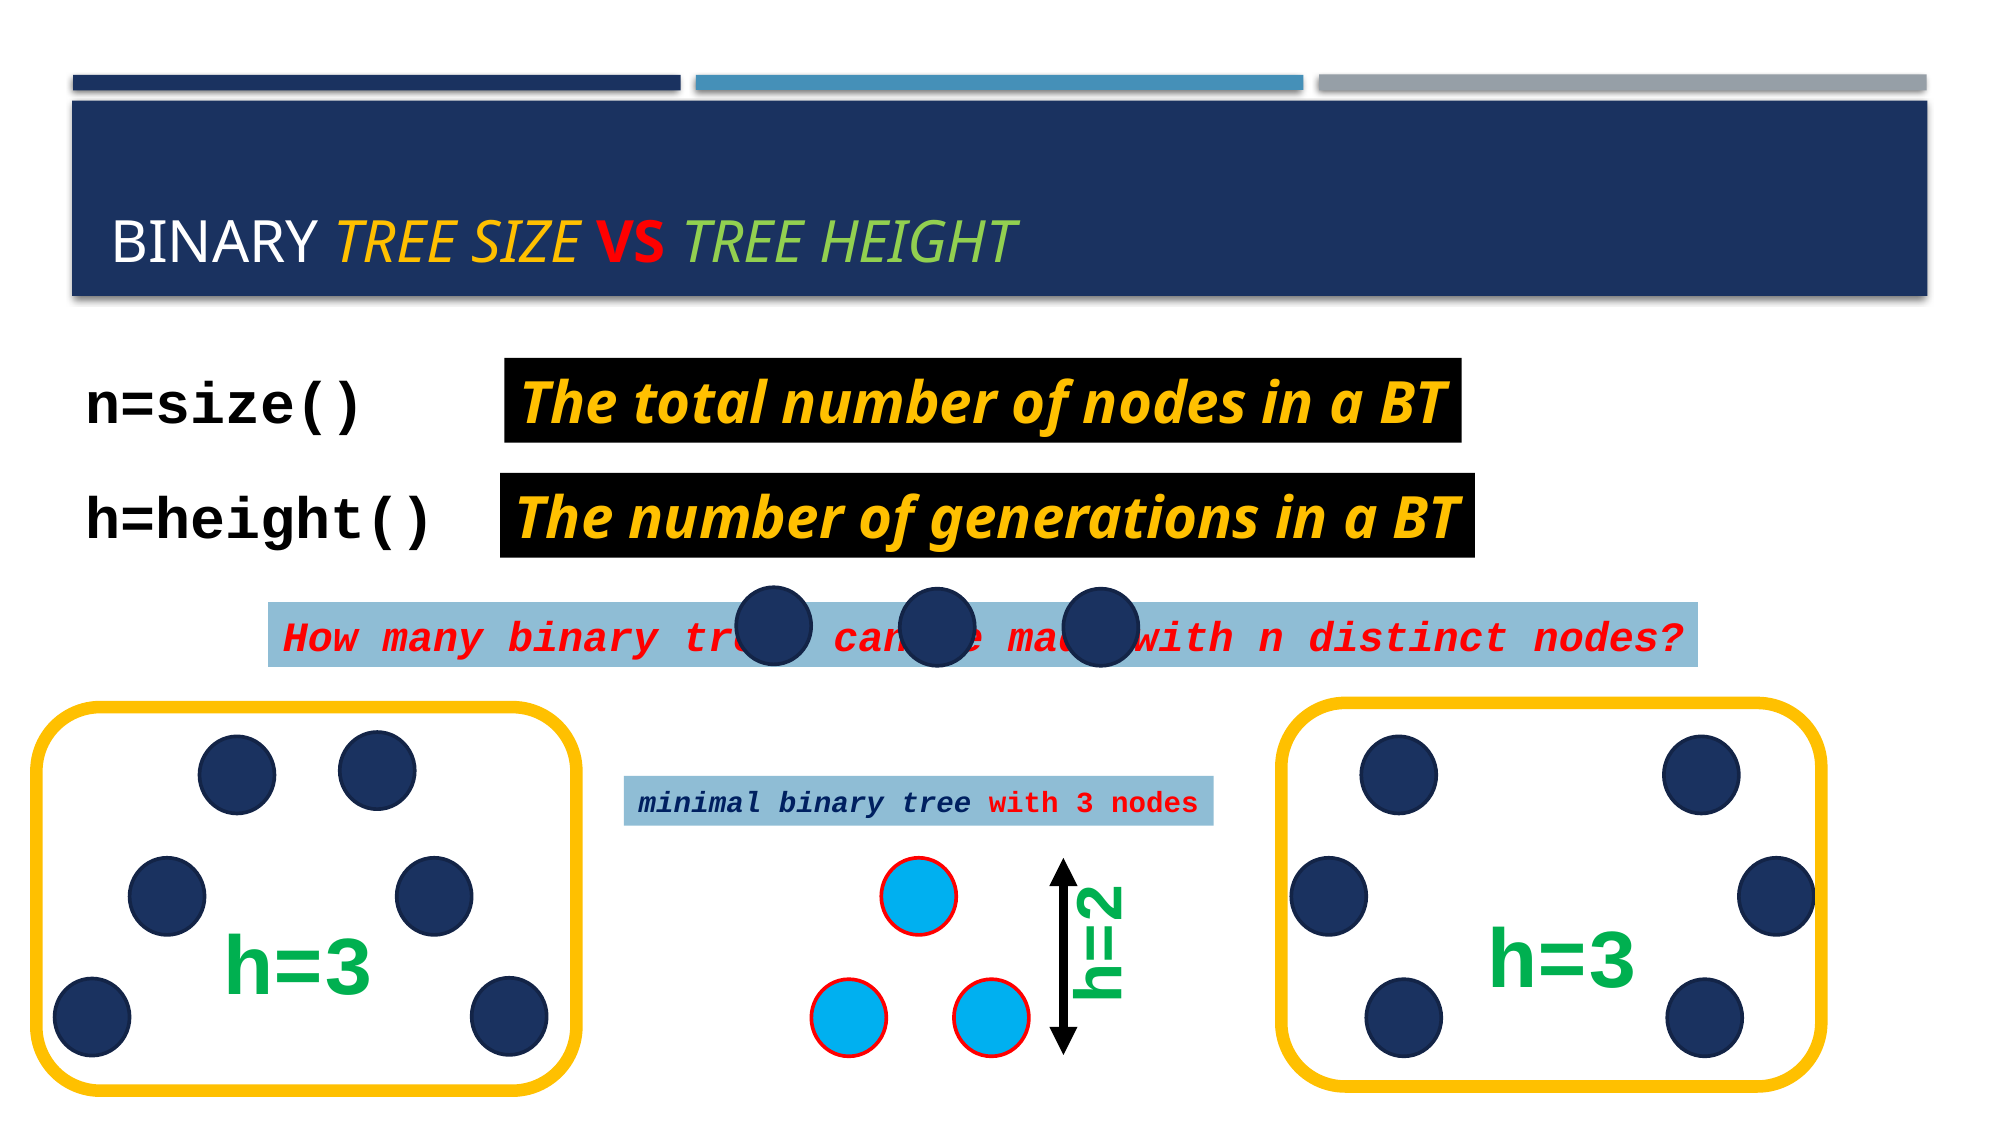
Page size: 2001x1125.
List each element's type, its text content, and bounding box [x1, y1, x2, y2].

text_box The number of generations in a BT [500, 472, 1475, 558]
text_box h=2 [1070, 881, 1159, 1018]
text_box h=3 [1472, 896, 1653, 1012]
text_box h=3 [208, 903, 389, 1019]
text_box n=size() [70, 357, 381, 443]
text_box The total number of nodes in a BT [504, 357, 1462, 443]
text_box How many binary trees can be made with n distinct nodes? [1112, 602, 1698, 667]
text_box h=2 [1047, 881, 1057, 1018]
text_box [34, 705, 579, 1093]
text_box h=height() [71, 472, 451, 558]
text_box [897, 586, 977, 668]
text_box [1061, 586, 1141, 668]
text_box [734, 585, 814, 667]
text_box [952, 977, 1031, 1059]
text_box minimal binary tree with 3 nodes [623, 775, 1214, 826]
text_box How many binary trees can be made with n distinct nodes? [777, 602, 926, 667]
text_box [1279, 701, 1824, 1089]
text_box [879, 855, 959, 937]
text_box [809, 977, 889, 1059]
title Binary tree size vs tree height [95, 115, 1905, 282]
text_box How many binary trees can be made with n distinct nodes? [949, 602, 1089, 667]
text_box How many binary trees can be made with n distinct nodes? [268, 602, 770, 667]
